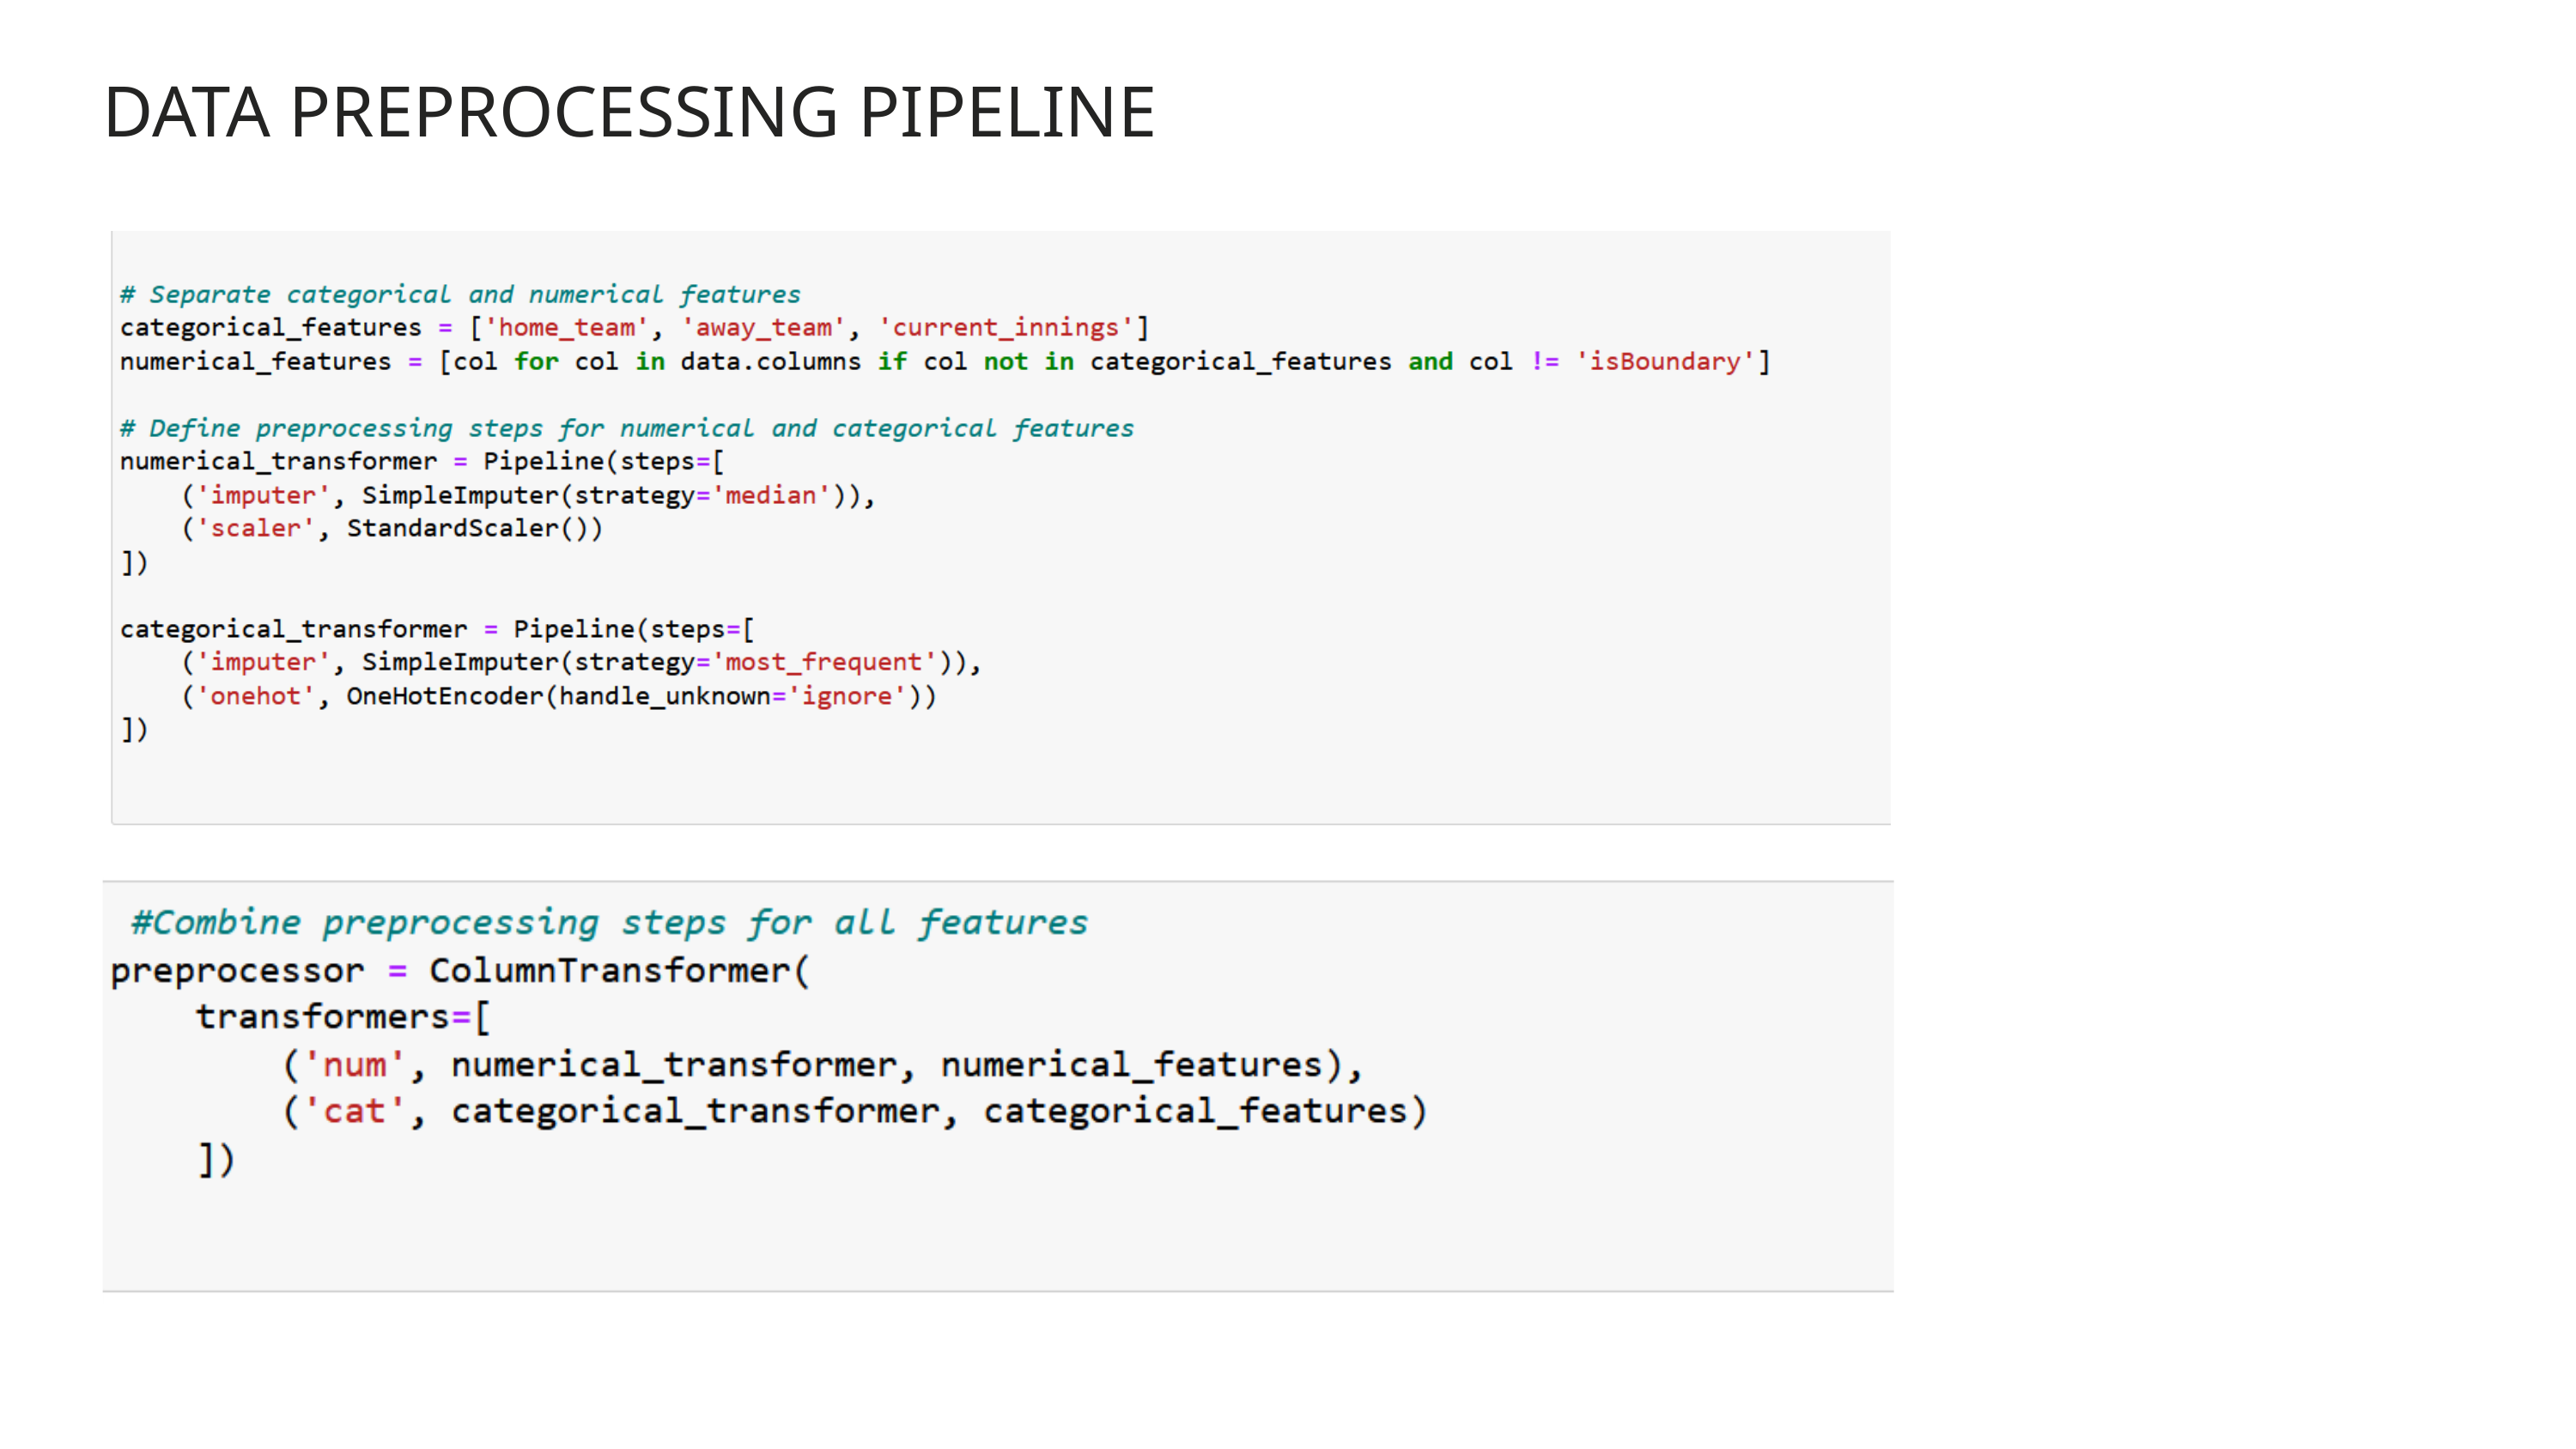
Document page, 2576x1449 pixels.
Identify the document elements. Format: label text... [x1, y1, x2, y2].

text_box [102, 231, 1891, 832]
text_box [102, 877, 1894, 1304]
text_box DATA PREPROCESSING PIPELINE [102, 66, 2474, 151]
